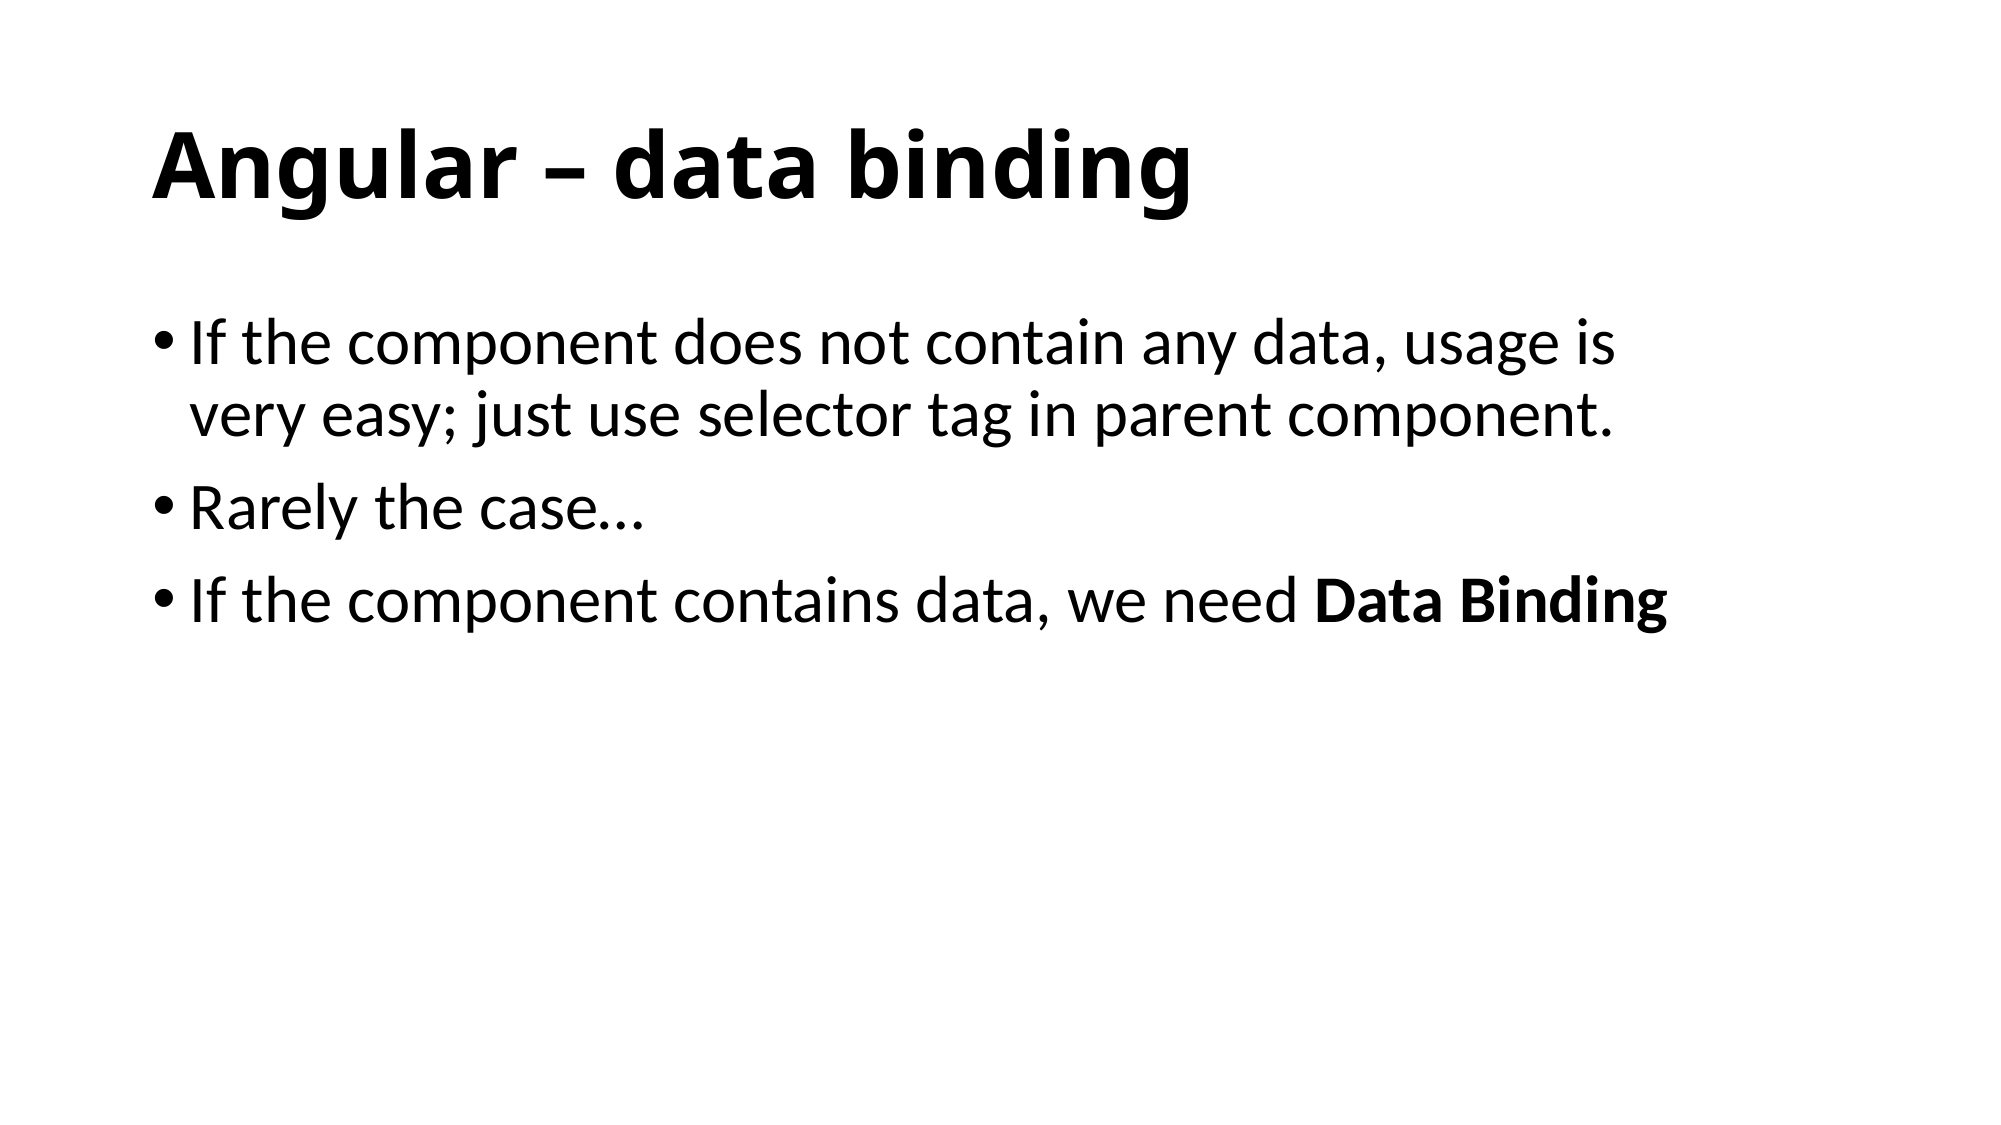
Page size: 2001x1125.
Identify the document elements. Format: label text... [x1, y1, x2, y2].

title Angular – data binding [137, 59, 1863, 278]
list If the component does not contain any data, usage is very easy; just use selector tag in parent component. Rarely the case… If the component contains data, we need Data Binding [137, 299, 1720, 1012]
